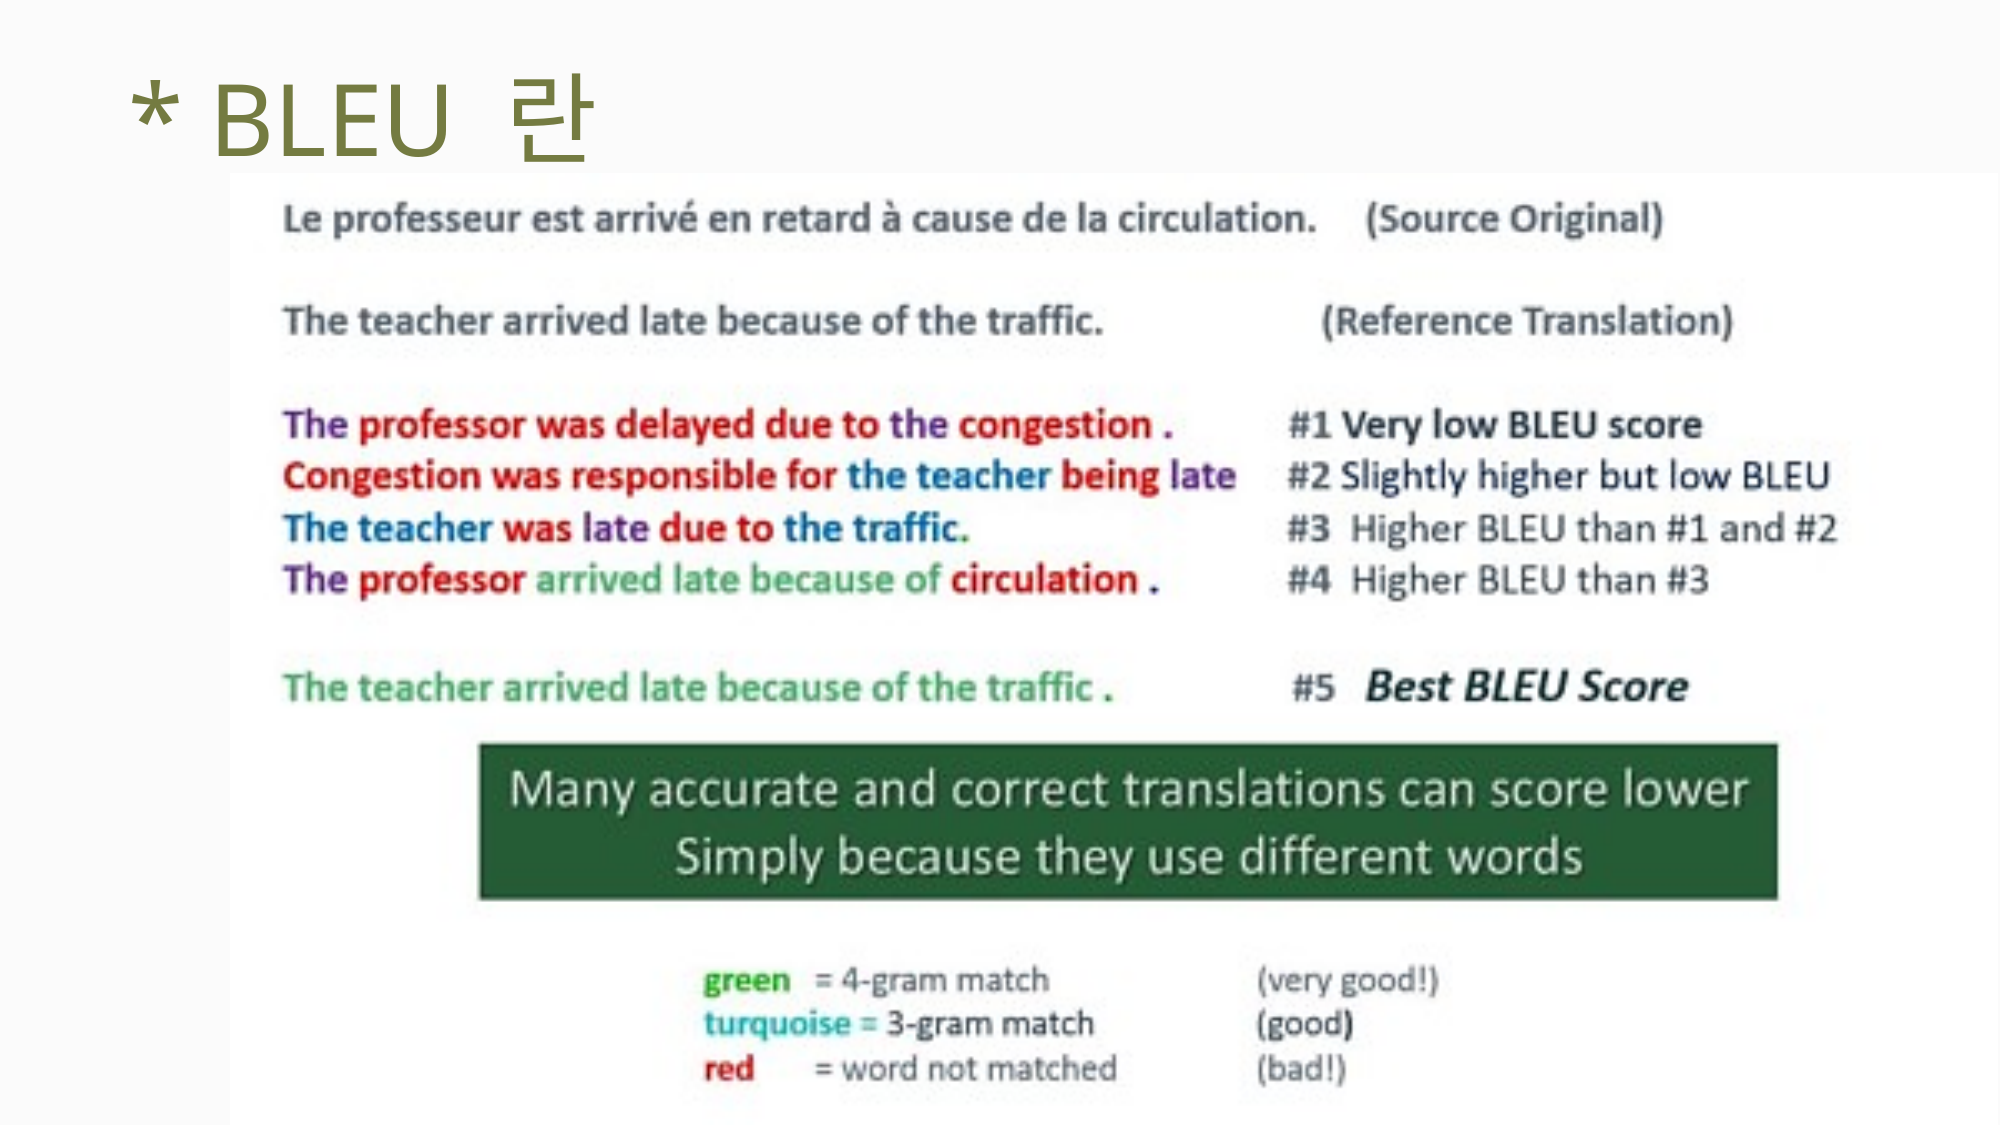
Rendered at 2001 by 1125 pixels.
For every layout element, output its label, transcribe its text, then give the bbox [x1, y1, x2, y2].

text_box * BLEU 란 [114, 25, 613, 184]
picture [229, 173, 1998, 1125]
